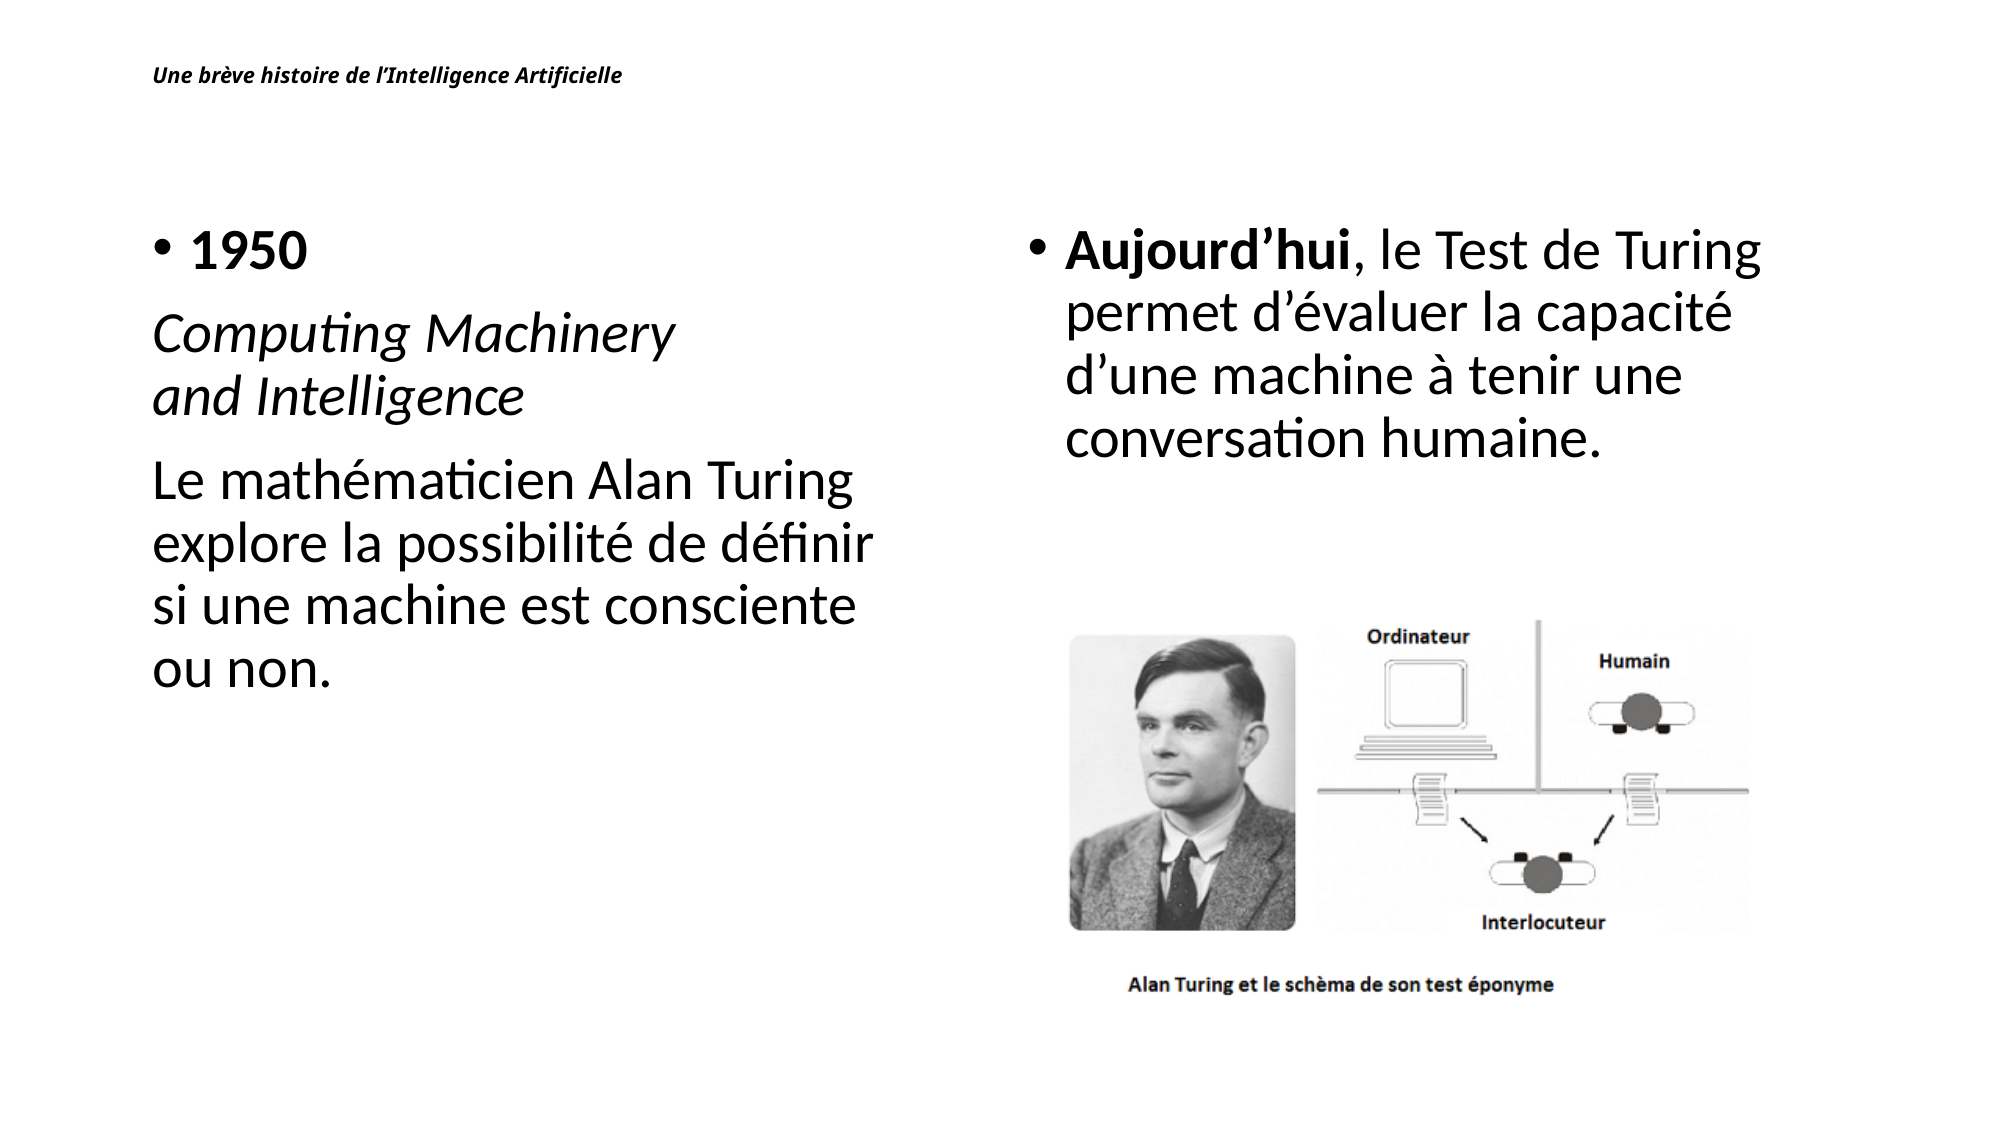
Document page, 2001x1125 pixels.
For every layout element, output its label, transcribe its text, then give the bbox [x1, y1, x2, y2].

list Aujourd’hui, le Test de Turing permet d’évaluer la capacité d’une machine à tenir une conversation humaine. [1012, 211, 1863, 1014]
title Une brève histoire de l’Intelligence Artificielle [137, 59, 1863, 93]
list 1950 Computing Machinery and Intelligence Le mathématicien Alan Turing explore la possibilité de définir si une machine est consciente ou non. [137, 211, 988, 1014]
picture [1050, 605, 1757, 1014]
